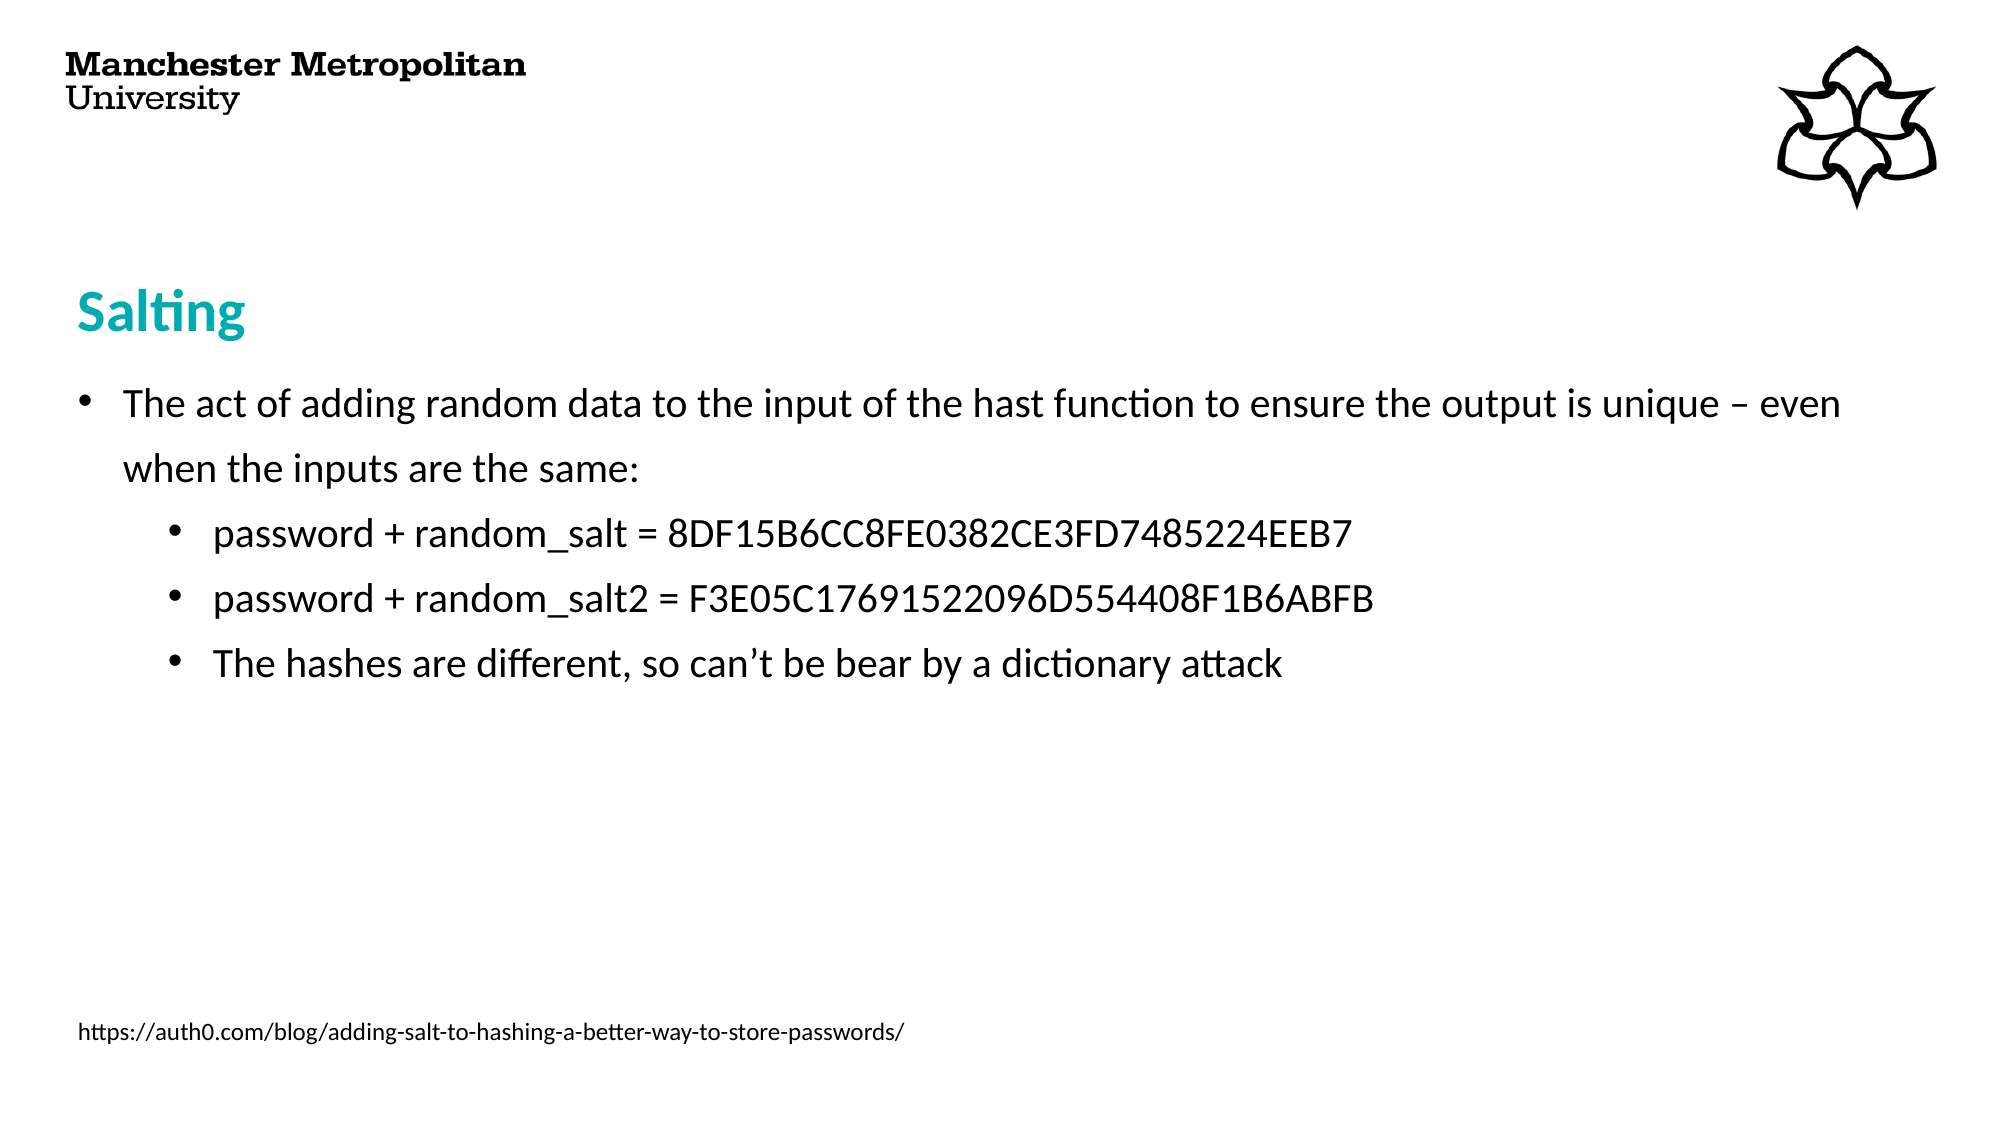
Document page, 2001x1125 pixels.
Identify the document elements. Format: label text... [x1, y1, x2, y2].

picture [1765, 34, 1948, 221]
list The act of adding random data to the input of the hast function to ensure the output is unique – even when the inputs are the same: password + random_salt = 8DF15B6CC8FE0382CE3FD7485224EEB7 password + random_salt2 = F3E05C17691522096D554408F1B6ABFB The hashes are different, so can’t be bear by a dictionary attack https://auth0.com/blog/adding-salt-to-hashing-a-better-way-to-store-passwords/ [62, 352, 1938, 961]
picture [55, 42, 536, 124]
title Salting [62, 270, 1788, 352]
